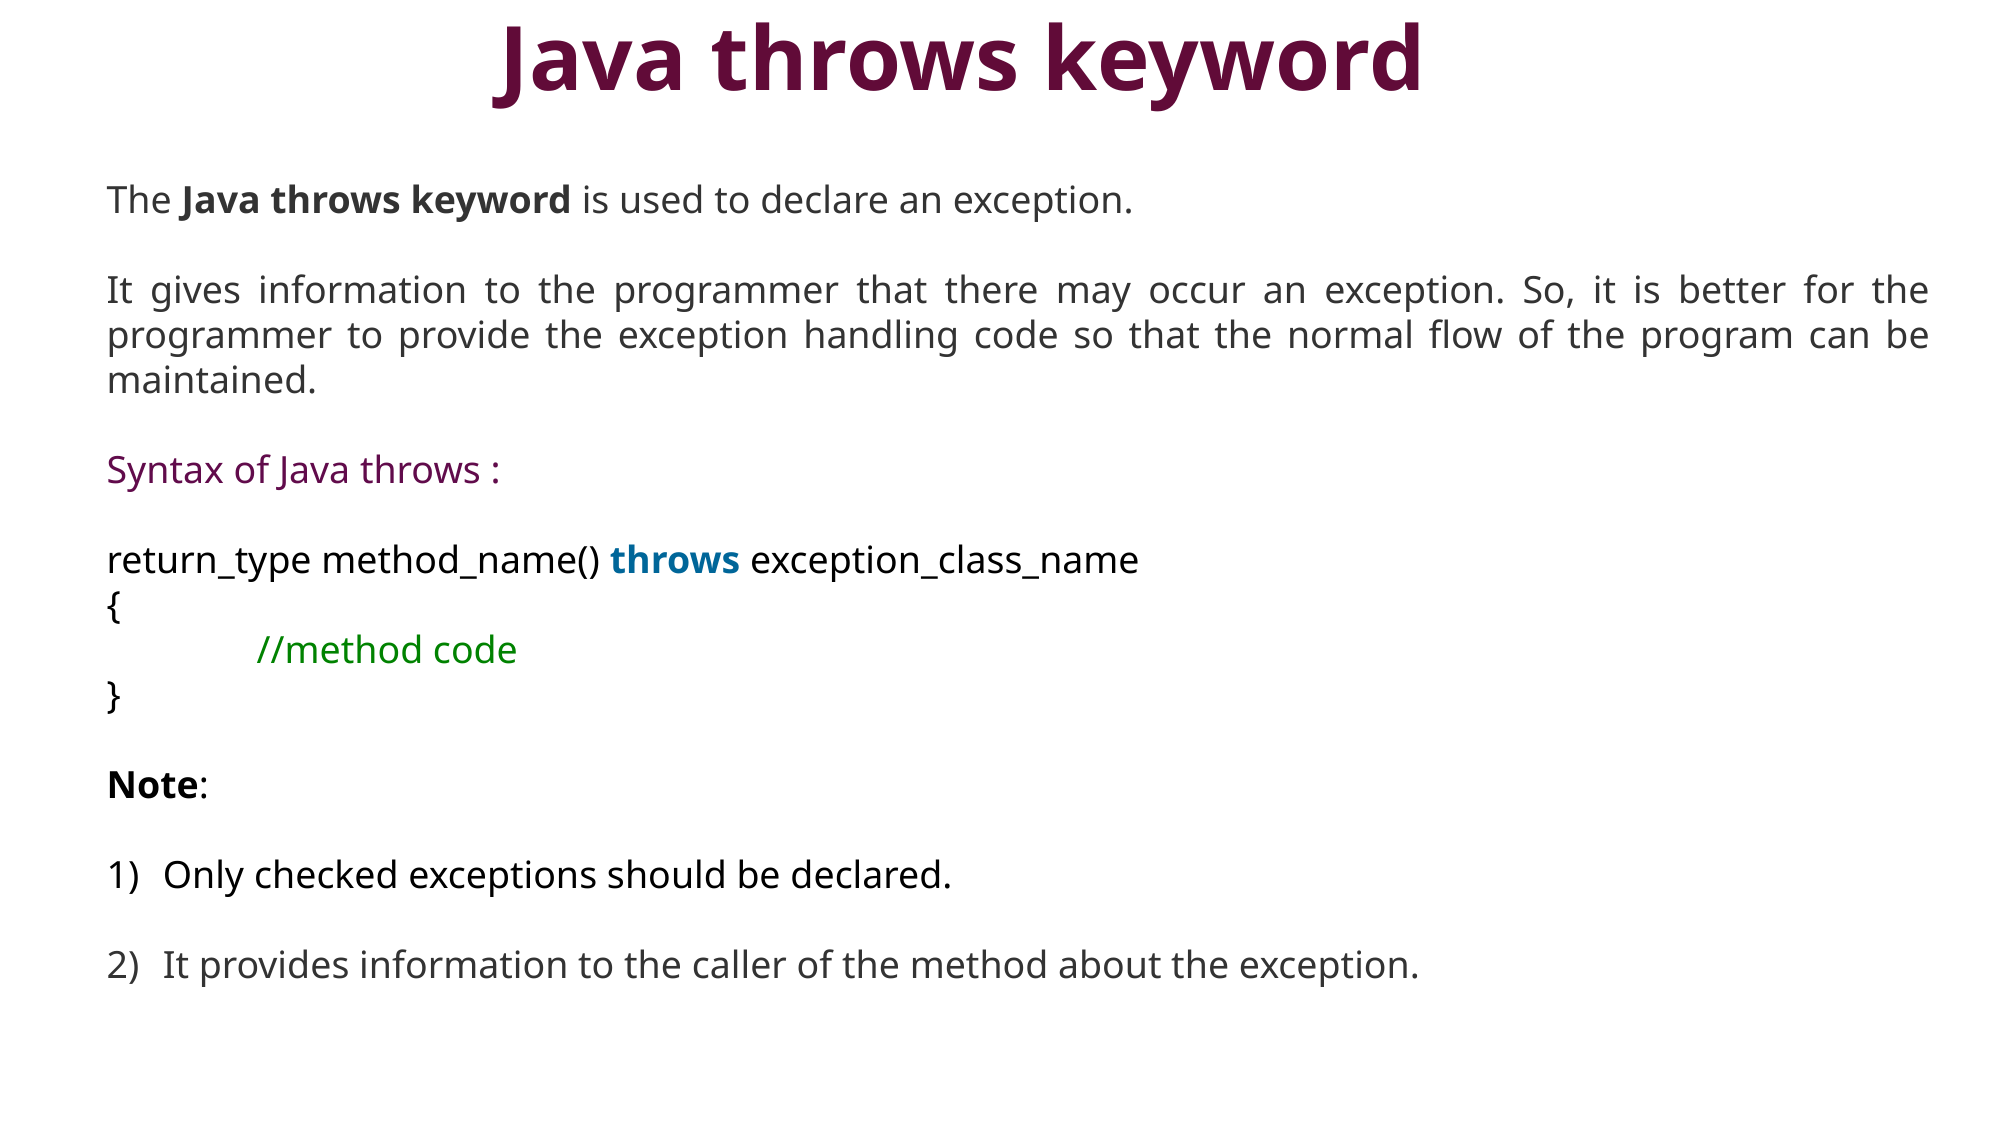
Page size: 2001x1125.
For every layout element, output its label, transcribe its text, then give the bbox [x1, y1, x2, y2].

text_box The Java throws keyword is used to declare an exception. It gives information to the programmer that there may occur an exception. So, it is better for the programmer to provide the exception handling code so that the normal flow of the program can be maintained. Syntax of Java throws : return_type method_name() throws exception_class_name { //method code } Note: Only checked exceptions should be declared. It provides information to the caller of the method about the exception. [91, 168, 1947, 994]
title Java throws keyword [65, 6, 1861, 118]
